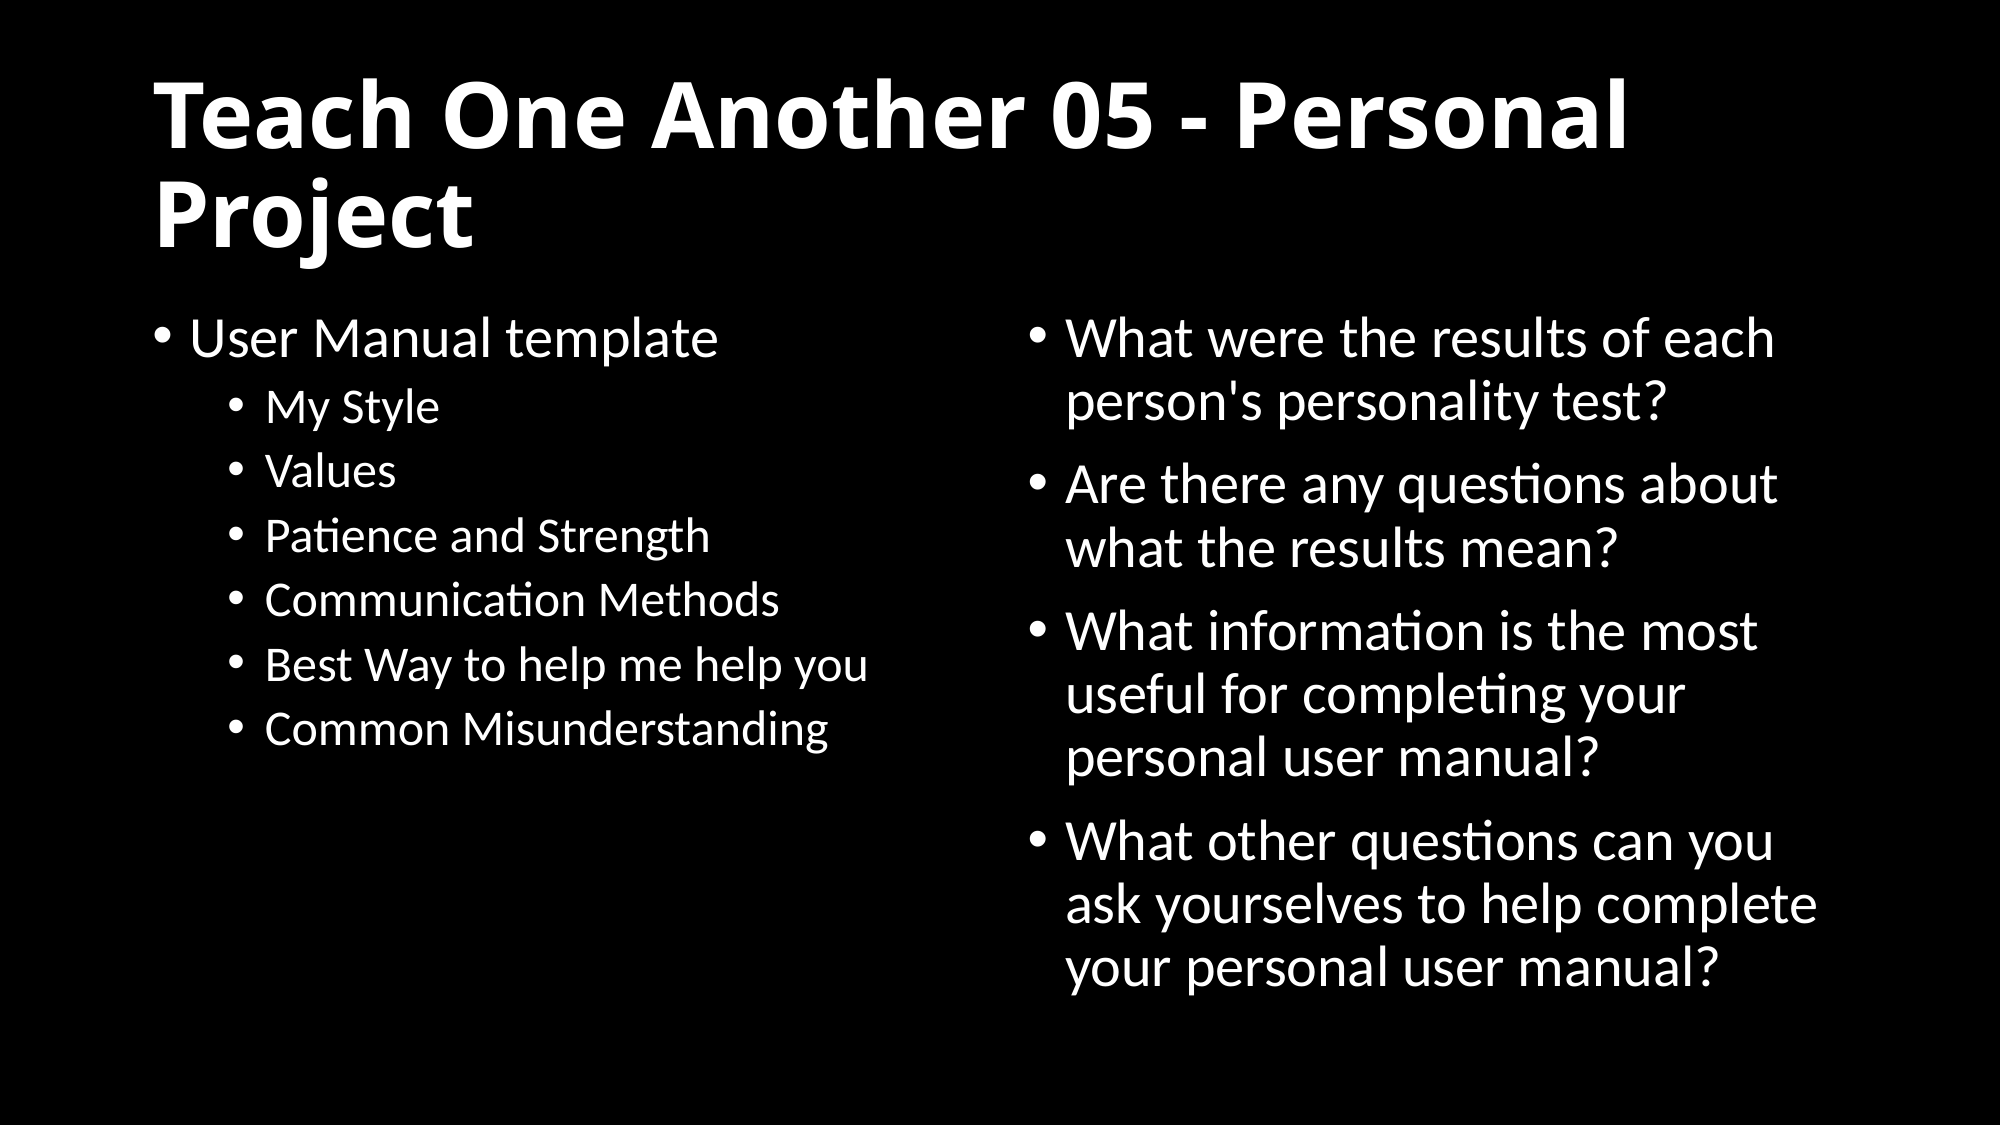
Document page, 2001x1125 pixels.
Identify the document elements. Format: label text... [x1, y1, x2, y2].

list User Manual template My Style Values Patience and Strength Communication Methods Best Way to help me help you Common Misunderstanding [137, 299, 988, 1014]
title Teach One Another 05 - Personal Project [137, 59, 1863, 278]
list What were the results of each person's personality test? Are there any questions about what the results mean? What information is the most useful for completing your personal user manual? What other questions can you ask yourselves to help complete your personal user manual? [1012, 299, 1863, 1014]
